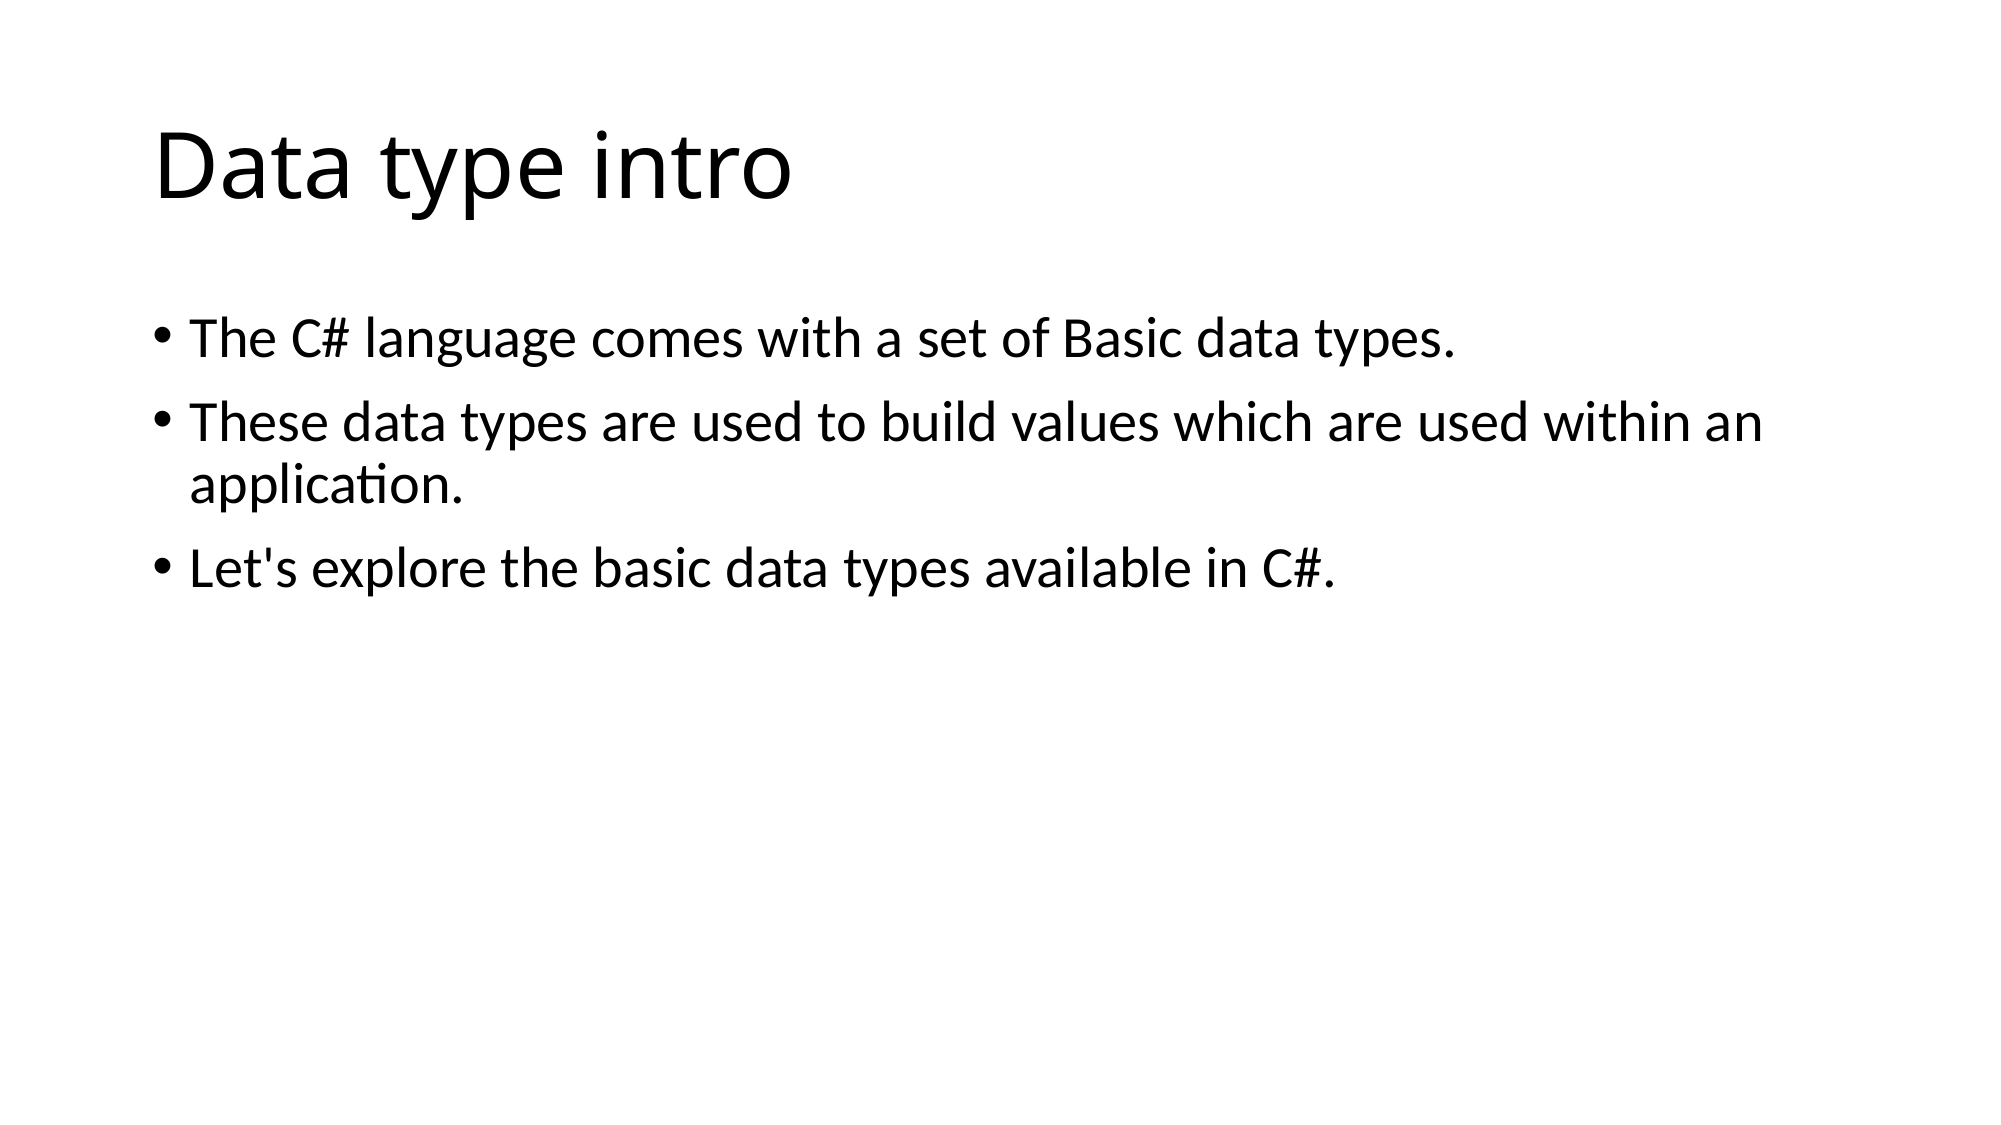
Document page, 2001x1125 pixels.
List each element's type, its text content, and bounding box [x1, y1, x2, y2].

title Data type intro [137, 59, 1863, 278]
list The C# language comes with a set of Basic data types. These data types are used to build values which are used within an application. Let's explore the basic data types available in C#. [137, 299, 1863, 1014]
